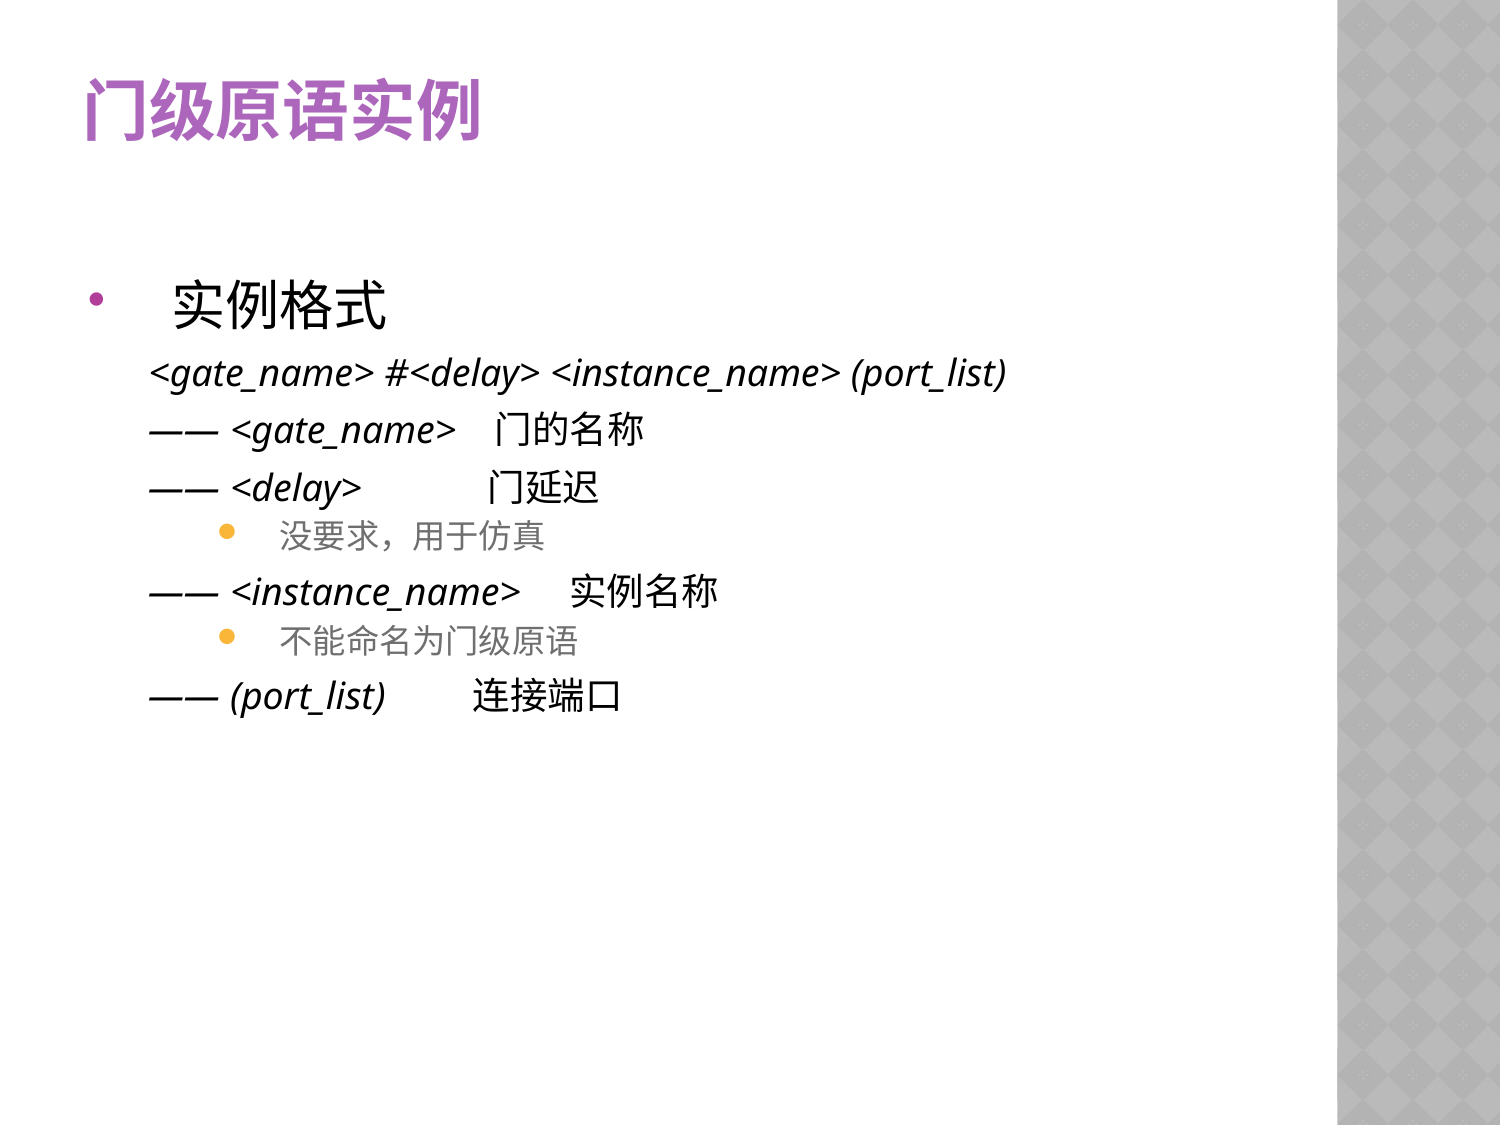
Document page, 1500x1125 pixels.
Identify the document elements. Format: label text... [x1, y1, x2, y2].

text_box 门级原语实例 [74, 52, 703, 149]
list 实例格式 <gate_name> #<delay> <instance_name> (port_list) —— <gate_name> 门的名称 —— <delay> 门延迟 没要求，用于仿真 —— <instance_name> 实例名称 不能命名为门级原语 —— (port_list) 连接端口 [75, 264, 1263, 1059]
text_box [1337, 0, 1500, 1125]
